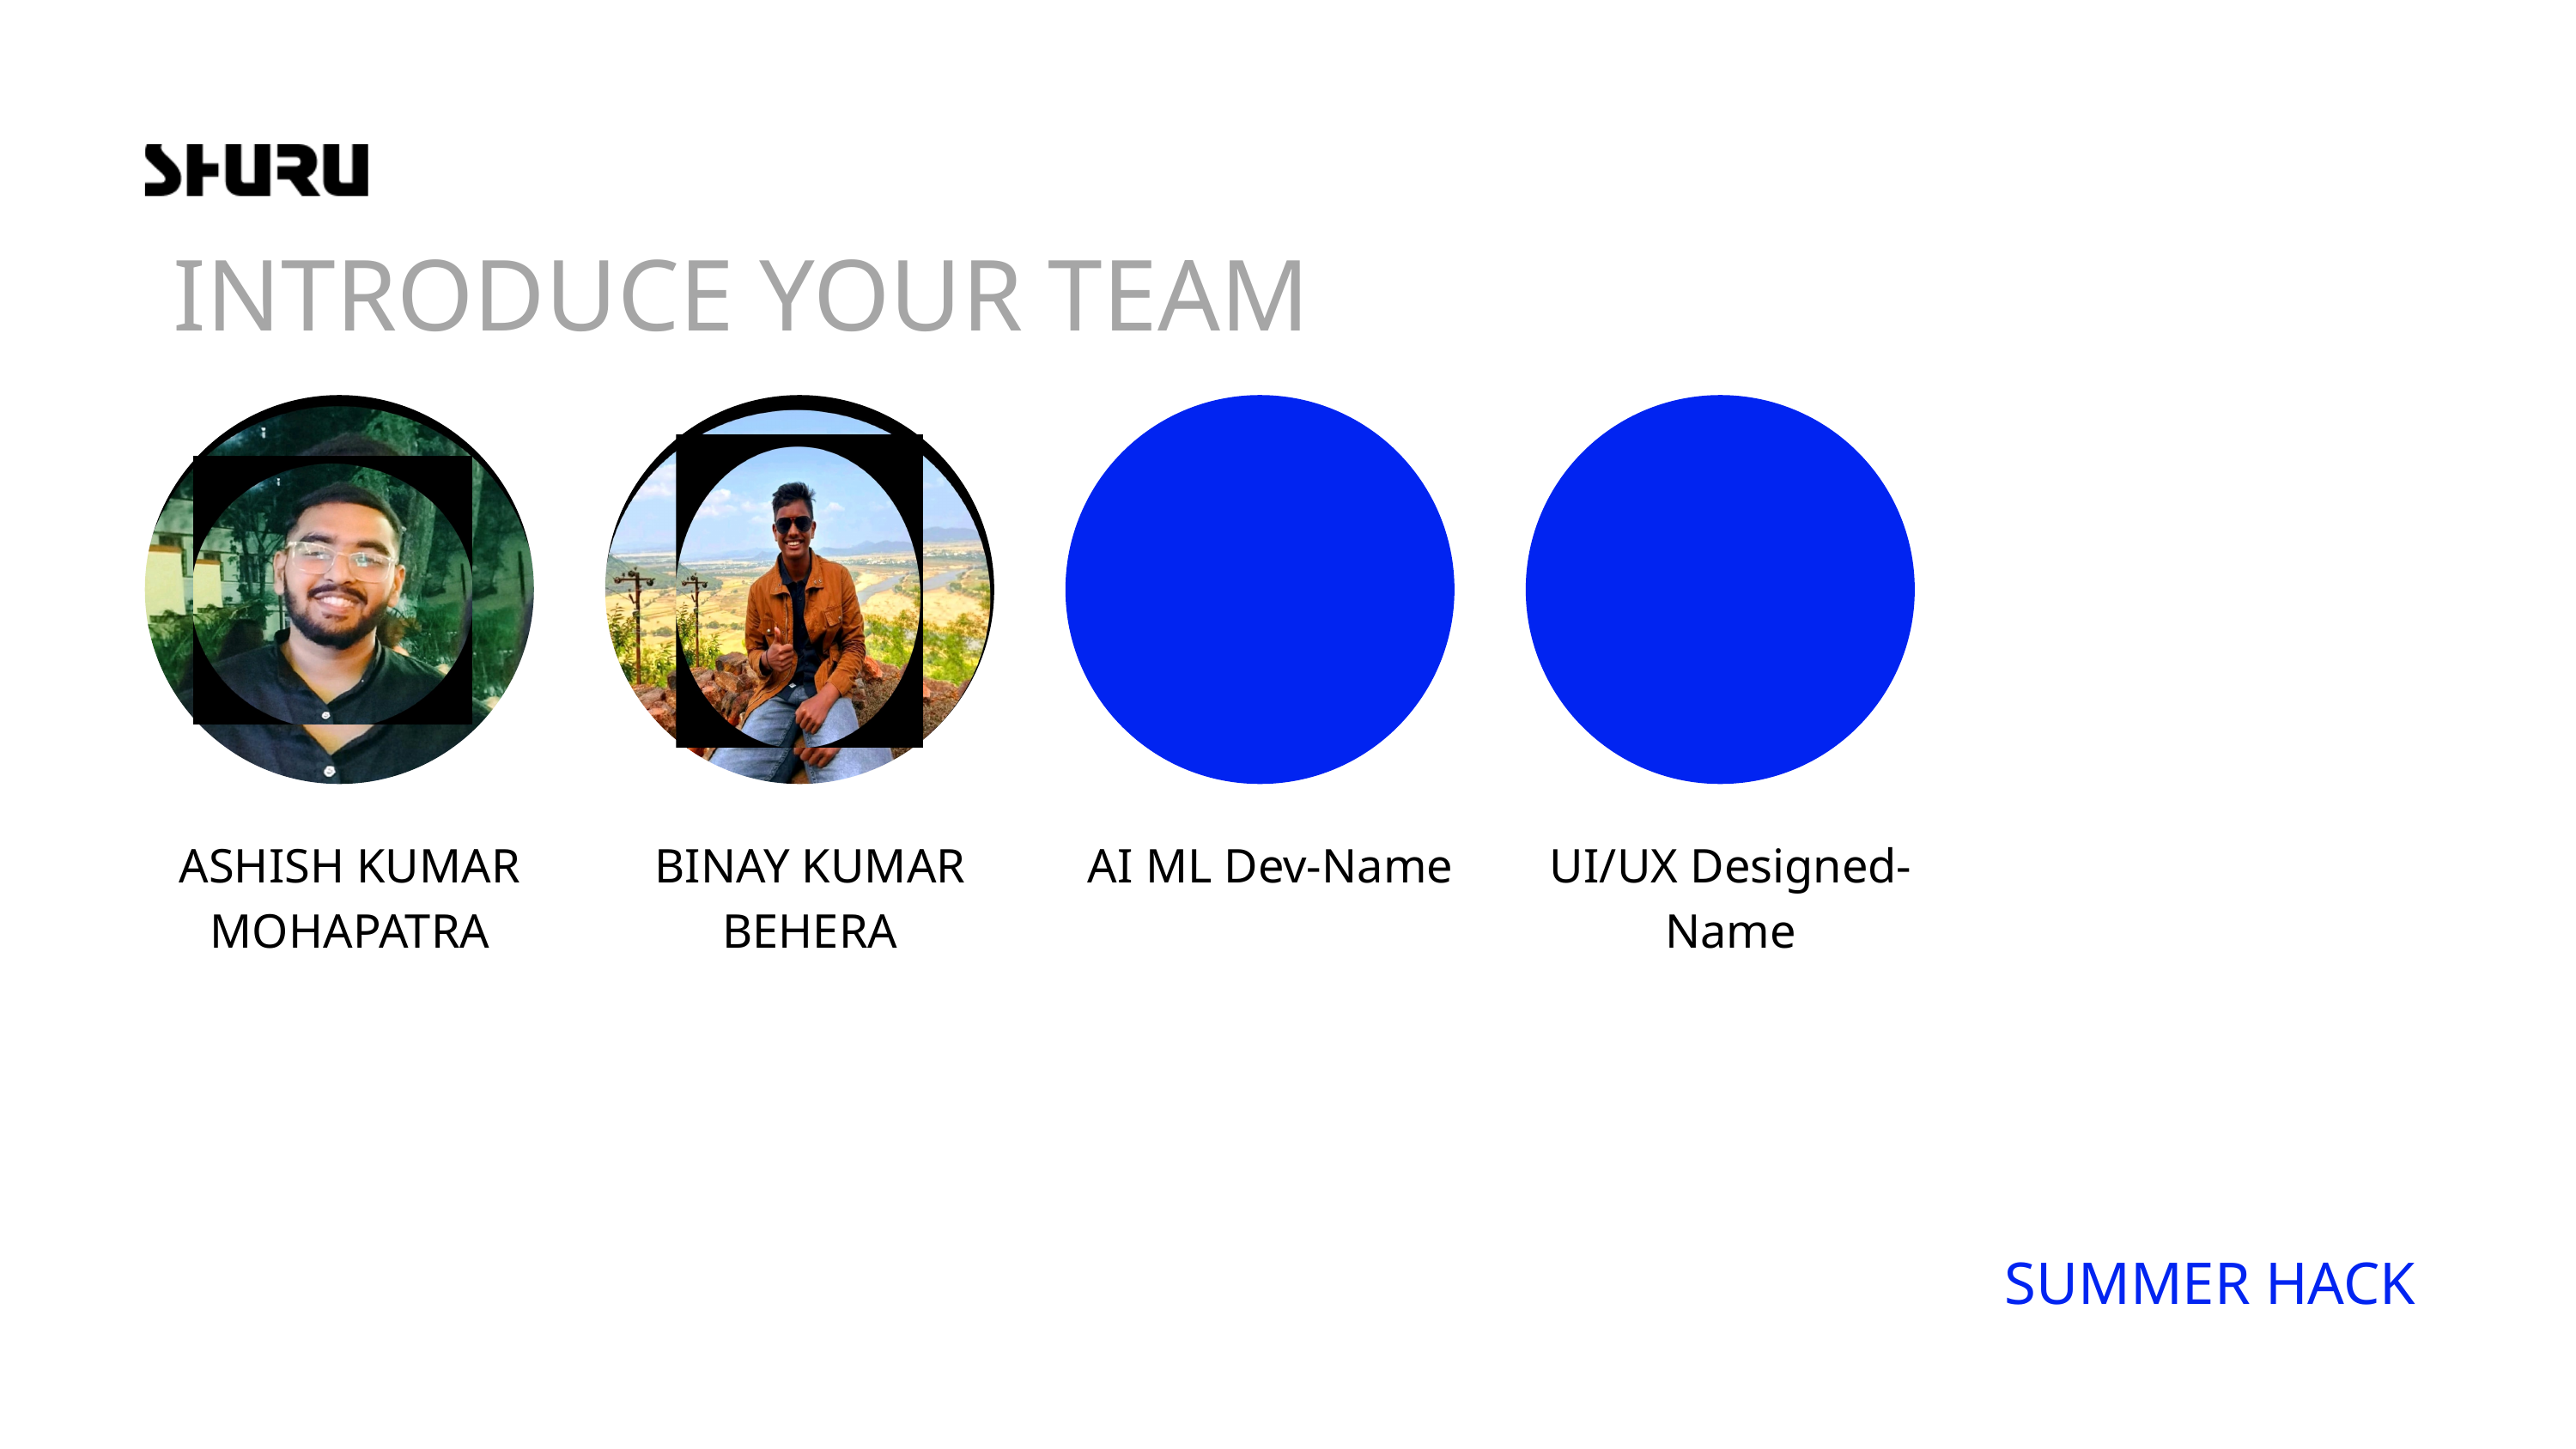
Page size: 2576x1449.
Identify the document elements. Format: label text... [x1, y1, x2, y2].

text_box [144, 144, 368, 198]
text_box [144, 394, 534, 785]
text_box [605, 394, 995, 785]
text_box SUMMER HACK [1989, 1234, 2432, 1316]
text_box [1065, 394, 1455, 785]
text_box BINAY KUMAR BEHERA [605, 827, 1016, 957]
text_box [1525, 394, 1916, 785]
text_box UI/UX Designed-Name [1525, 827, 1936, 957]
text_box AI ML Dev-Name [1065, 827, 1476, 893]
text_box ASHISH KUMAR MOHAPATRA [144, 827, 556, 957]
text_box INTRODUCE YOUR TEAM [123, 213, 1361, 351]
